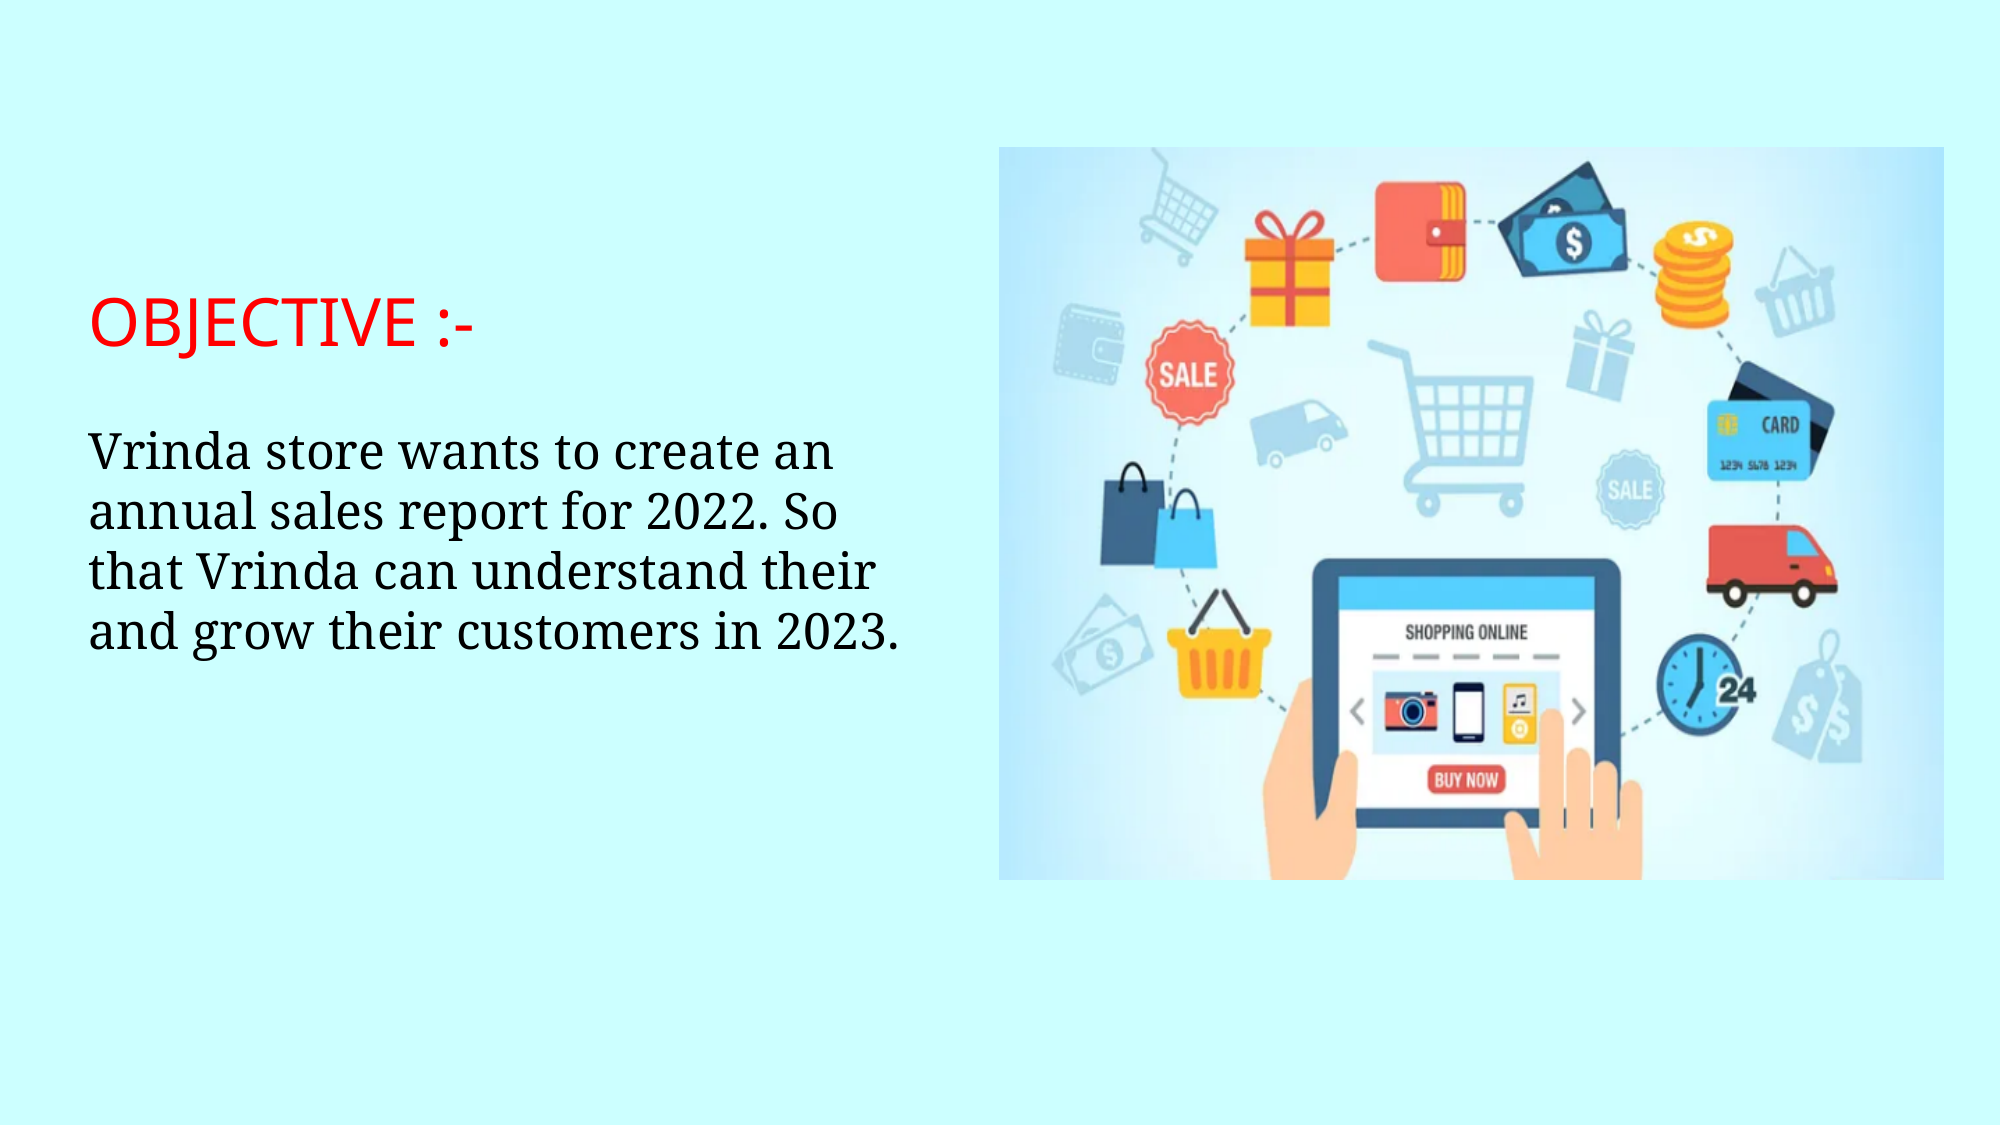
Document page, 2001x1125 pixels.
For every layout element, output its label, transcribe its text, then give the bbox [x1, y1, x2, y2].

picture [999, 147, 1944, 880]
text_box OBJECTIVE :- Vrinda store wants to create an annual sales report for 2022. So that Vrinda can understand their and grow their customers in 2023. [73, 272, 921, 727]
